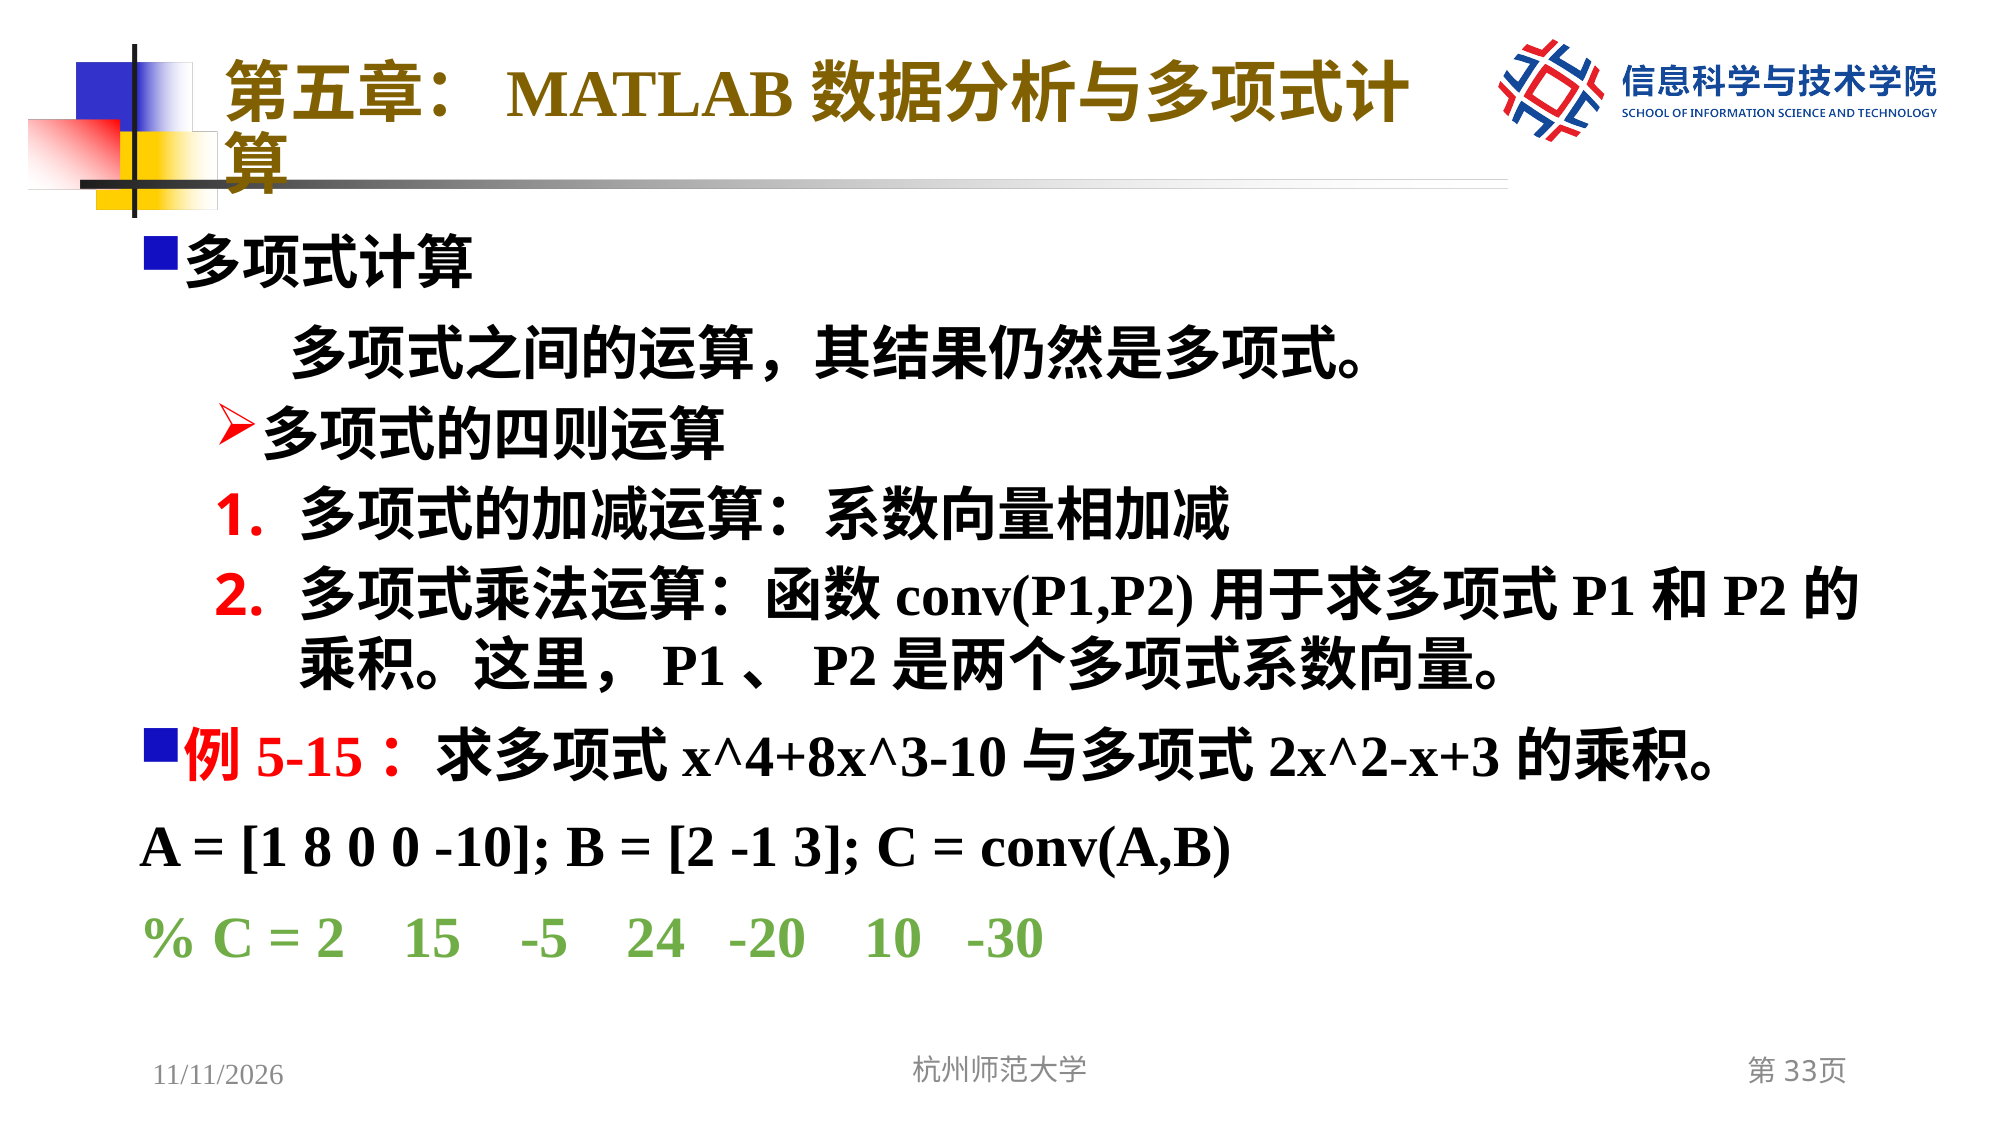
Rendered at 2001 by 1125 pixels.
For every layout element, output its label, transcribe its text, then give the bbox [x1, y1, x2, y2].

picture [28, 39, 1937, 218]
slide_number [137, 1042, 588, 1103]
list 多项式计算 多项式之间的运算，其结果仍然是多项式。 多项式的四则运算 多项式的加减运算：系数向量相加减 多项式乘法运算：函数conv(P1,P2)用于求多项式P1和P2的乘积。这里，P1、P2是两个多项式系数向量。 例5-15：求多项式x^4+8x^3-10与多项式2x^2-x+3的乘积。 A = [1 8 0 0 -10]; B = [2 -1 3]; C = conv(A,B) % C = 2 15 -5 24 -20 10 -30 [87, 218, 1908, 1021]
slide_number 第33页 [1412, 1042, 1863, 1103]
title 第五章：MATLAB数据分析与多项式计算 [208, 87, 1490, 176]
footer 杭州师范大学 [662, 1042, 1338, 1103]
